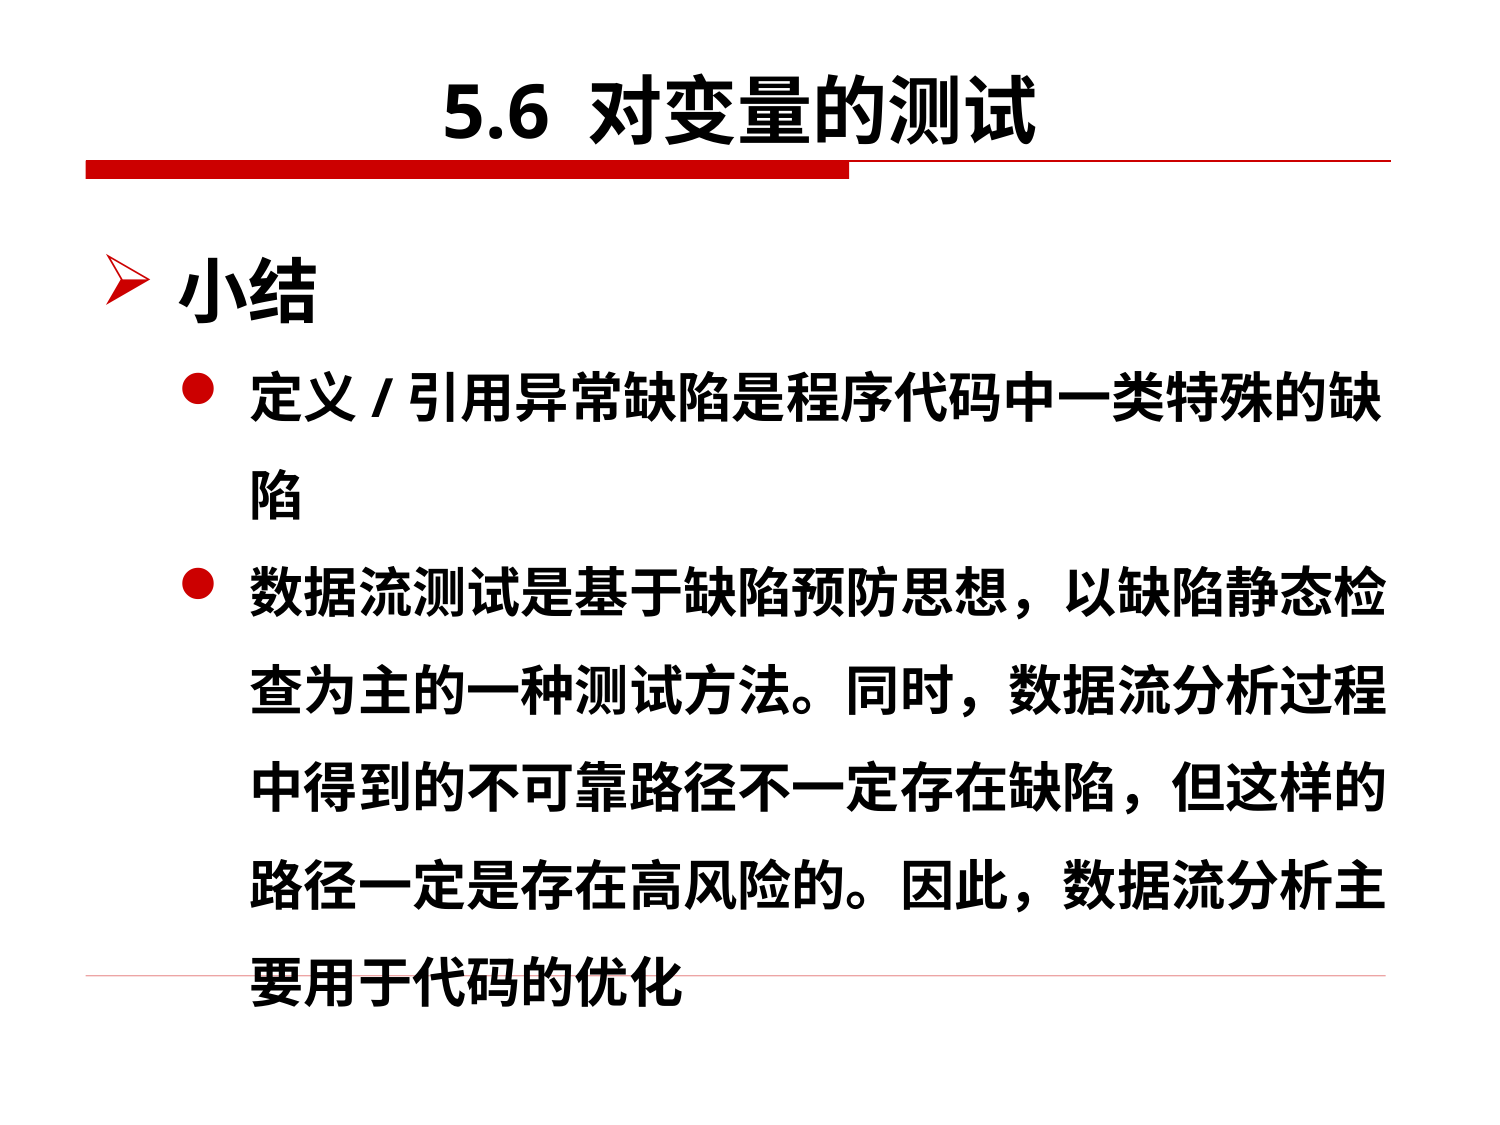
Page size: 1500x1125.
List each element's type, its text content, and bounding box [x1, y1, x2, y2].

title 5.6 对变量的测试 [84, 42, 1397, 161]
list 小结 定义/引用异常缺陷是程序代码中一类特殊的缺陷 数据流测试是基于缺陷预防思想，以缺陷静态检查为主的一种测试方法。同时，数据流分析过程中得到的不可靠路径不一定存在缺陷，但这样的路径一定是存在高风险的。因此，数据流分析主要用于代码的优化 [85, 196, 1436, 897]
